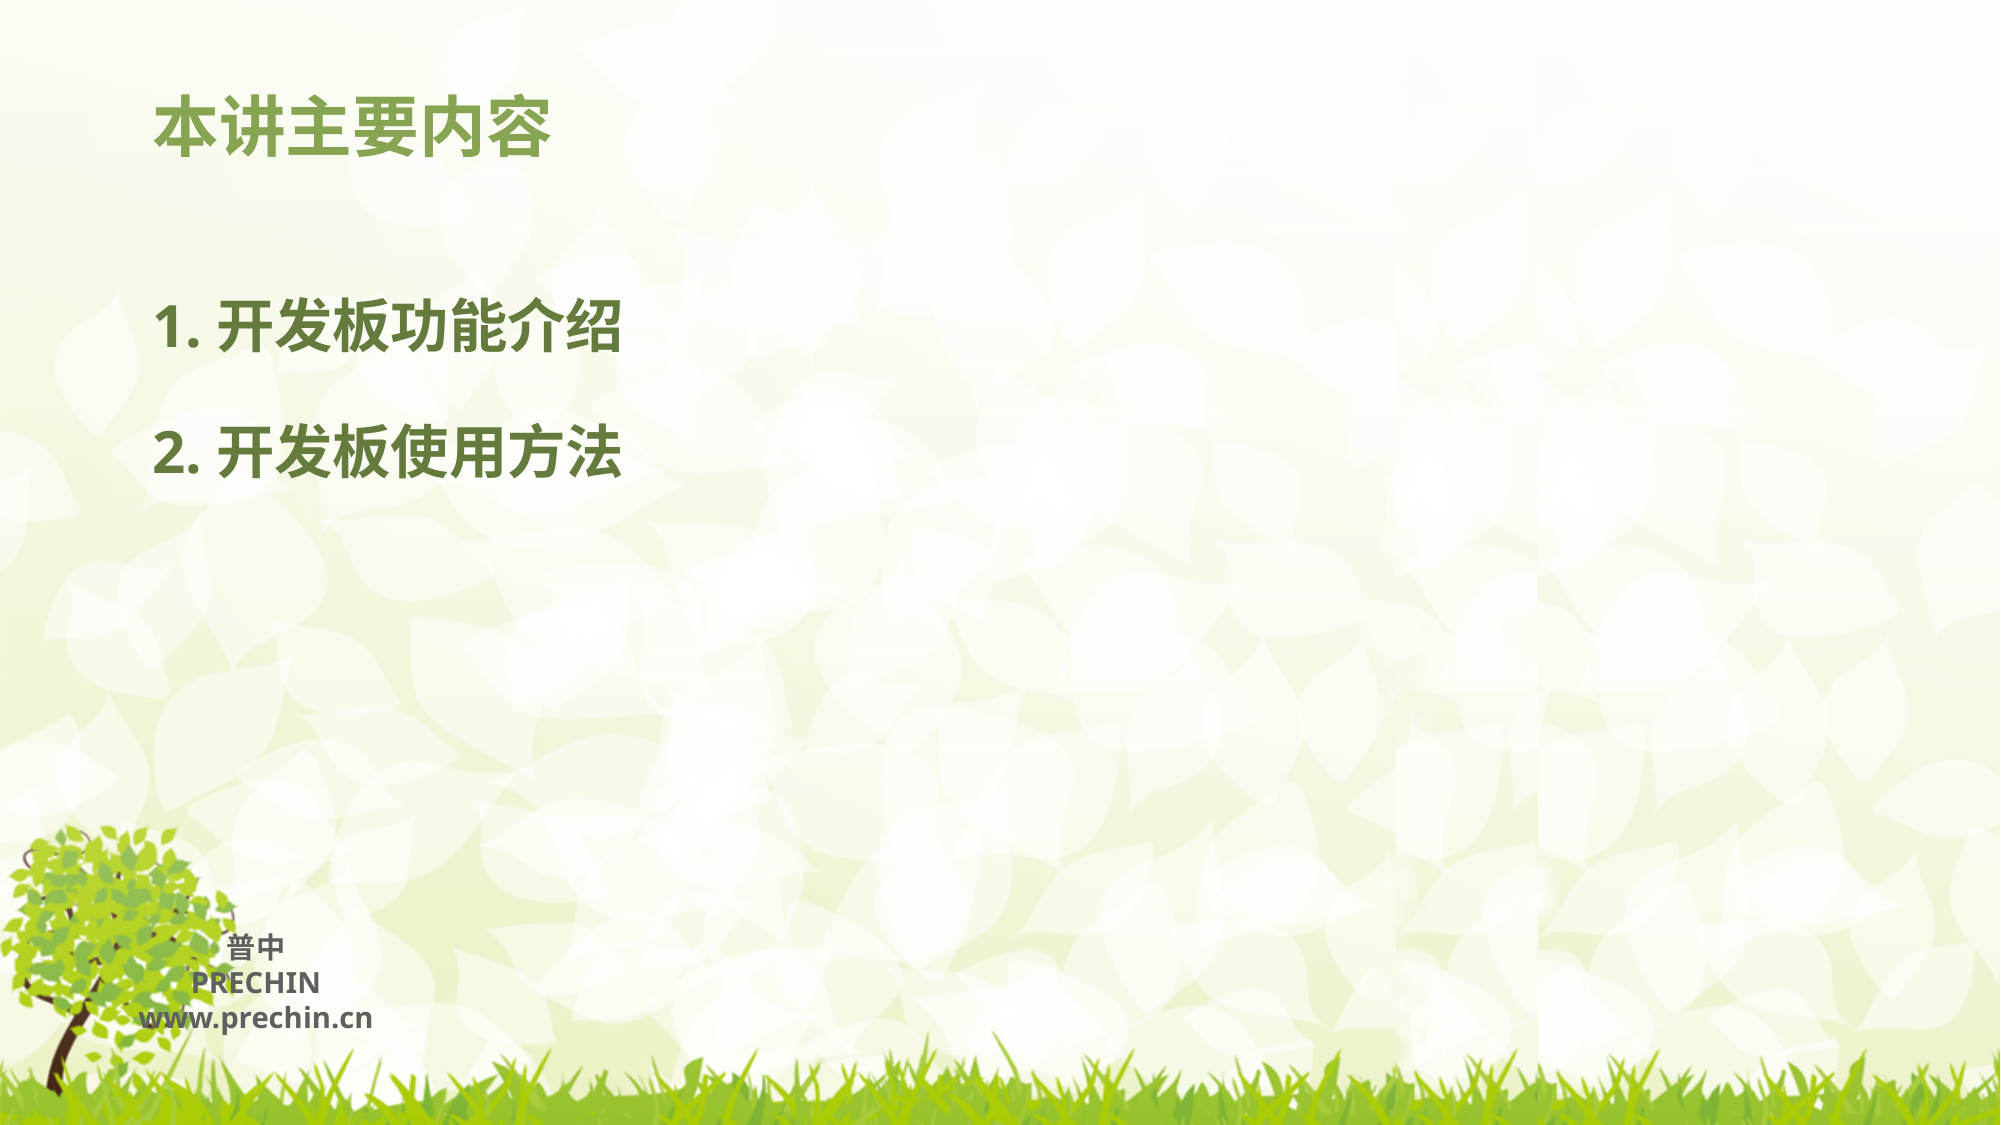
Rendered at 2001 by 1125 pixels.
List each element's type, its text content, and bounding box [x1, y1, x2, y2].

title 本讲主要内容 [137, 59, 1863, 200]
list 1.开发板功能介绍 2.开发板使用方法 [137, 246, 1863, 1040]
picture [0, 0, 2001, 1125]
